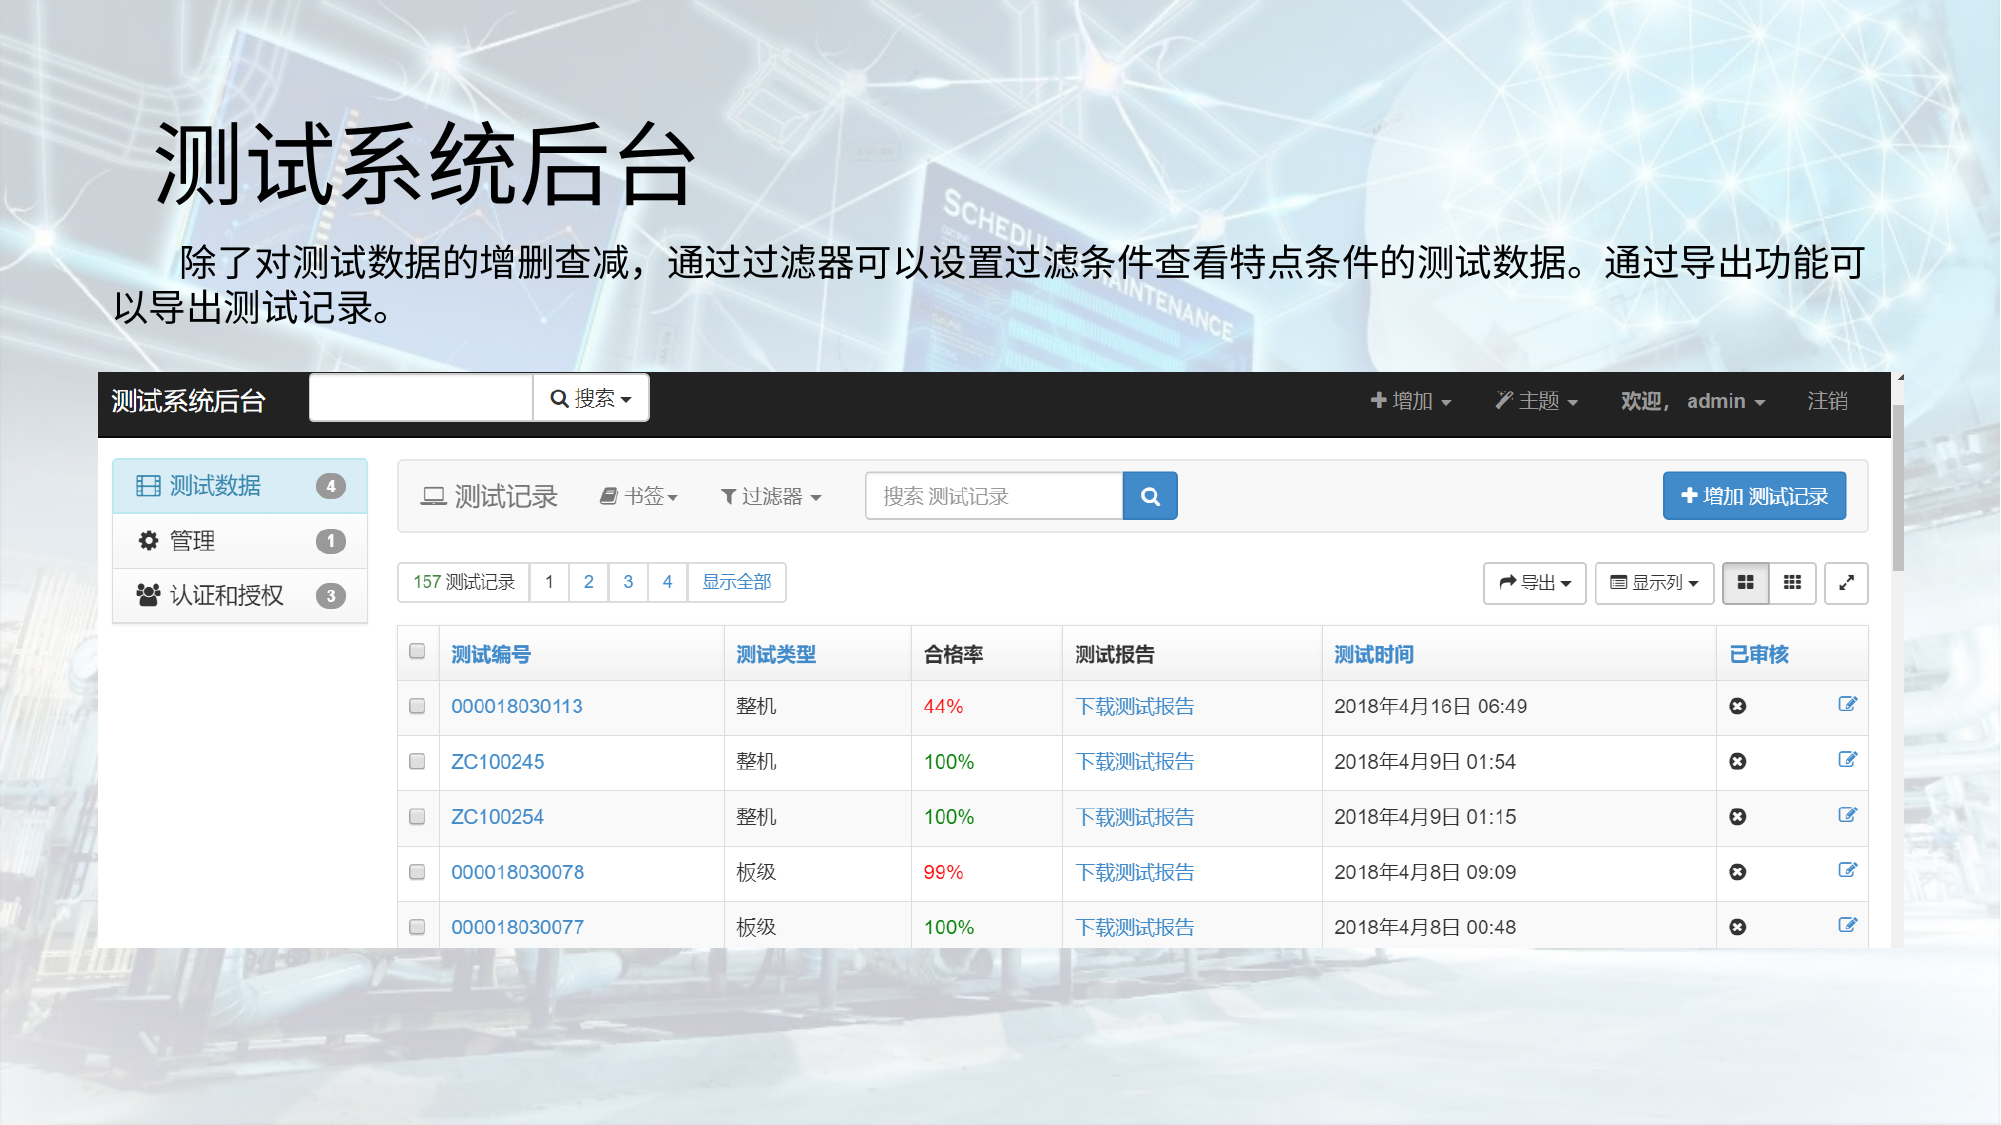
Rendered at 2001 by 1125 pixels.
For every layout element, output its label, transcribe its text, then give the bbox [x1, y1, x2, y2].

title 测试系统后台 [137, 59, 1863, 231]
text_box 除了对测试数据的增删查减，通过过滤器可以设置过滤条件查看特点条件的测试数据。通过导出功能可以导出测试记录。 [96, 231, 1904, 337]
picture [98, 372, 1904, 948]
